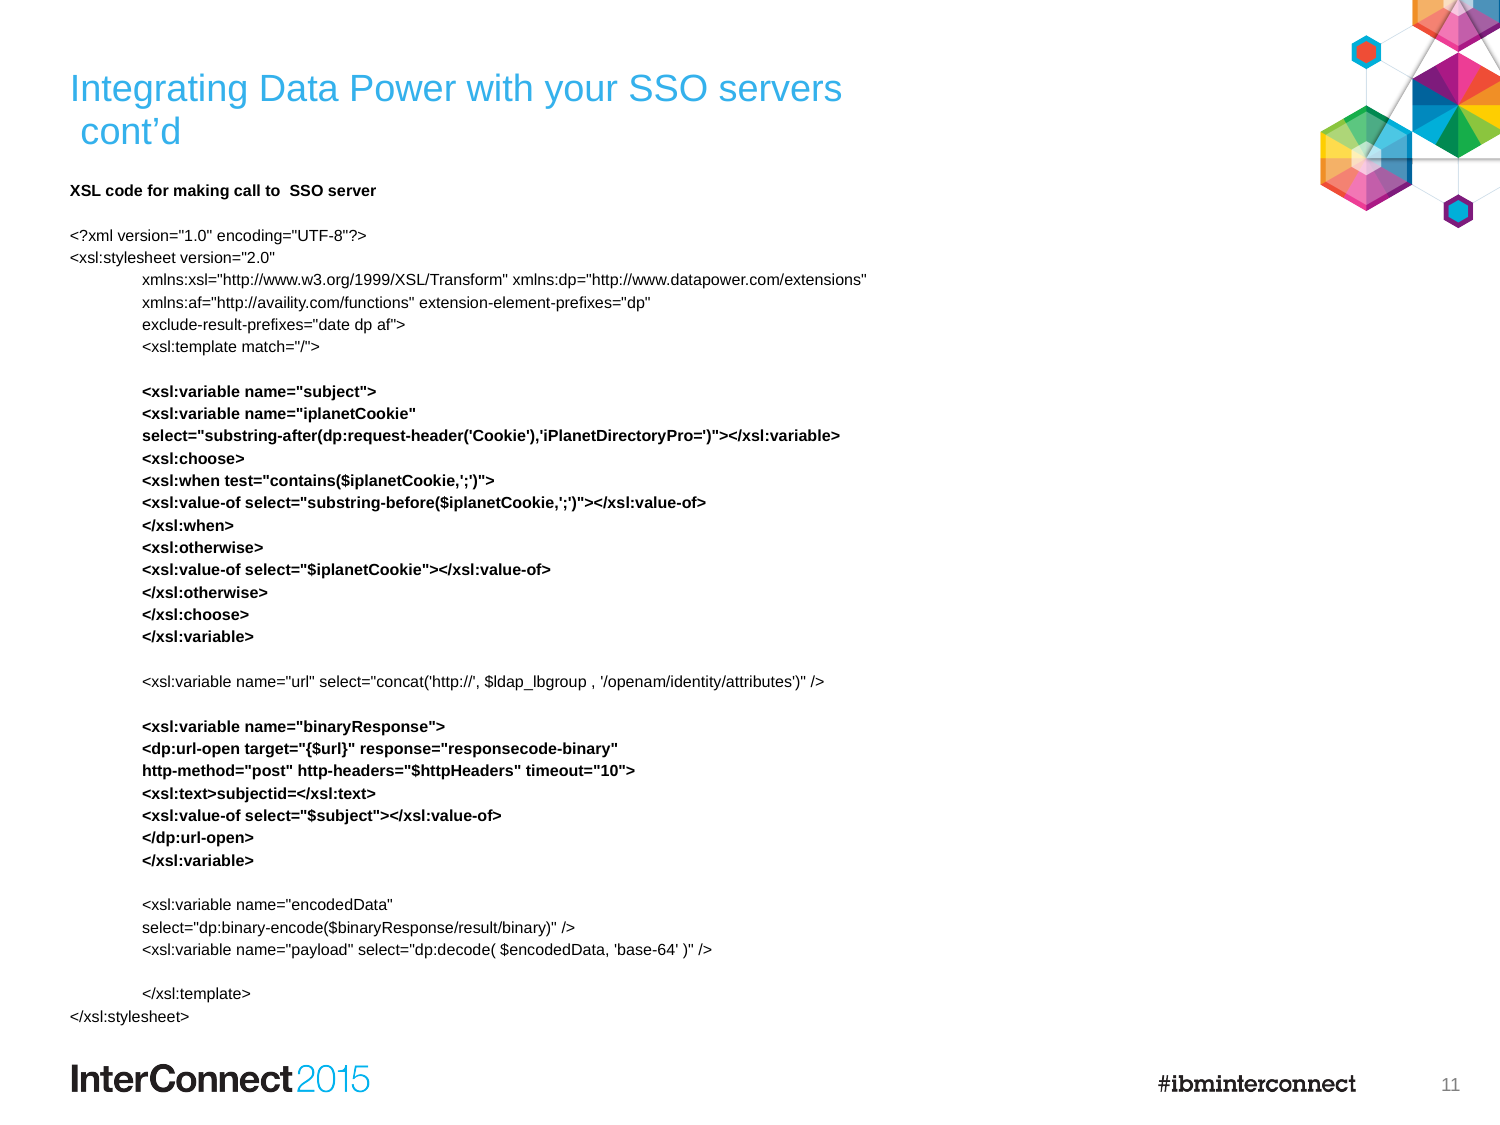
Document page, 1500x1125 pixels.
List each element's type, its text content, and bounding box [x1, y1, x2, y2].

list XSL code for making call to SSO server <?xml version="1.0" encoding="UTF-8"?> <xsl:stylesheet version="2.0" xmlns:xsl="http://www.w3.org/1999/XSL/Transform" xmlns:dp="http://www.datapower.com/extensions" xmlns:af="http://availity.com/functions" extension-element-prefixes="dp" exclude-result-prefixes="date dp af"> <xsl:template match="/"> <xsl:variable name="subject"> <xsl:variable name="iplanetCookie" select="substring-after(dp:request-header('Cookie'),'iPlanetDirectoryPro=')"></xsl:variable> <xsl:choose> <xsl:when test="contains($iplanetCookie,';')"> <xsl:value-of select="substring-before($iplanetCookie,';')"></xsl:value-of> </xsl:when> <xsl:otherwise> <xsl:value-of select="$iplanetCookie"></xsl:value-of> </xsl:otherwise> </xsl:choose> </xsl:variable> <xsl:variable name="url" select="concat('http://', $ldap_lbgroup , '/openam/identity/attributes')" /> <xsl:variable name="binaryResponse"> <dp:url-open target="{$url}" response="responsecode-binary" http-method="post" http-headers="$httpHeaders" timeout="10"> <xsl:text>subjectid=</xsl:text> <xsl:value-of select="$subject"></xsl:value-of> </dp:url-open> </xsl:variable> <xsl:variable name="encodedData" select="dp:binary-encode($binaryResponse/result/binary)" /> <xsl:variable name="payload" select="dp:decode( $encodedData, 'base-64' )" /> </xsl:template> </xsl:stylesheet> [55, 172, 1451, 1035]
picture [70, 1054, 371, 1094]
title Integrating Data Power with your SSO servers cont’d [55, 59, 1310, 162]
slide_number 10 [1411, 1065, 1491, 1117]
picture [1156, 1072, 1357, 1094]
picture [1320, 0, 1500, 229]
